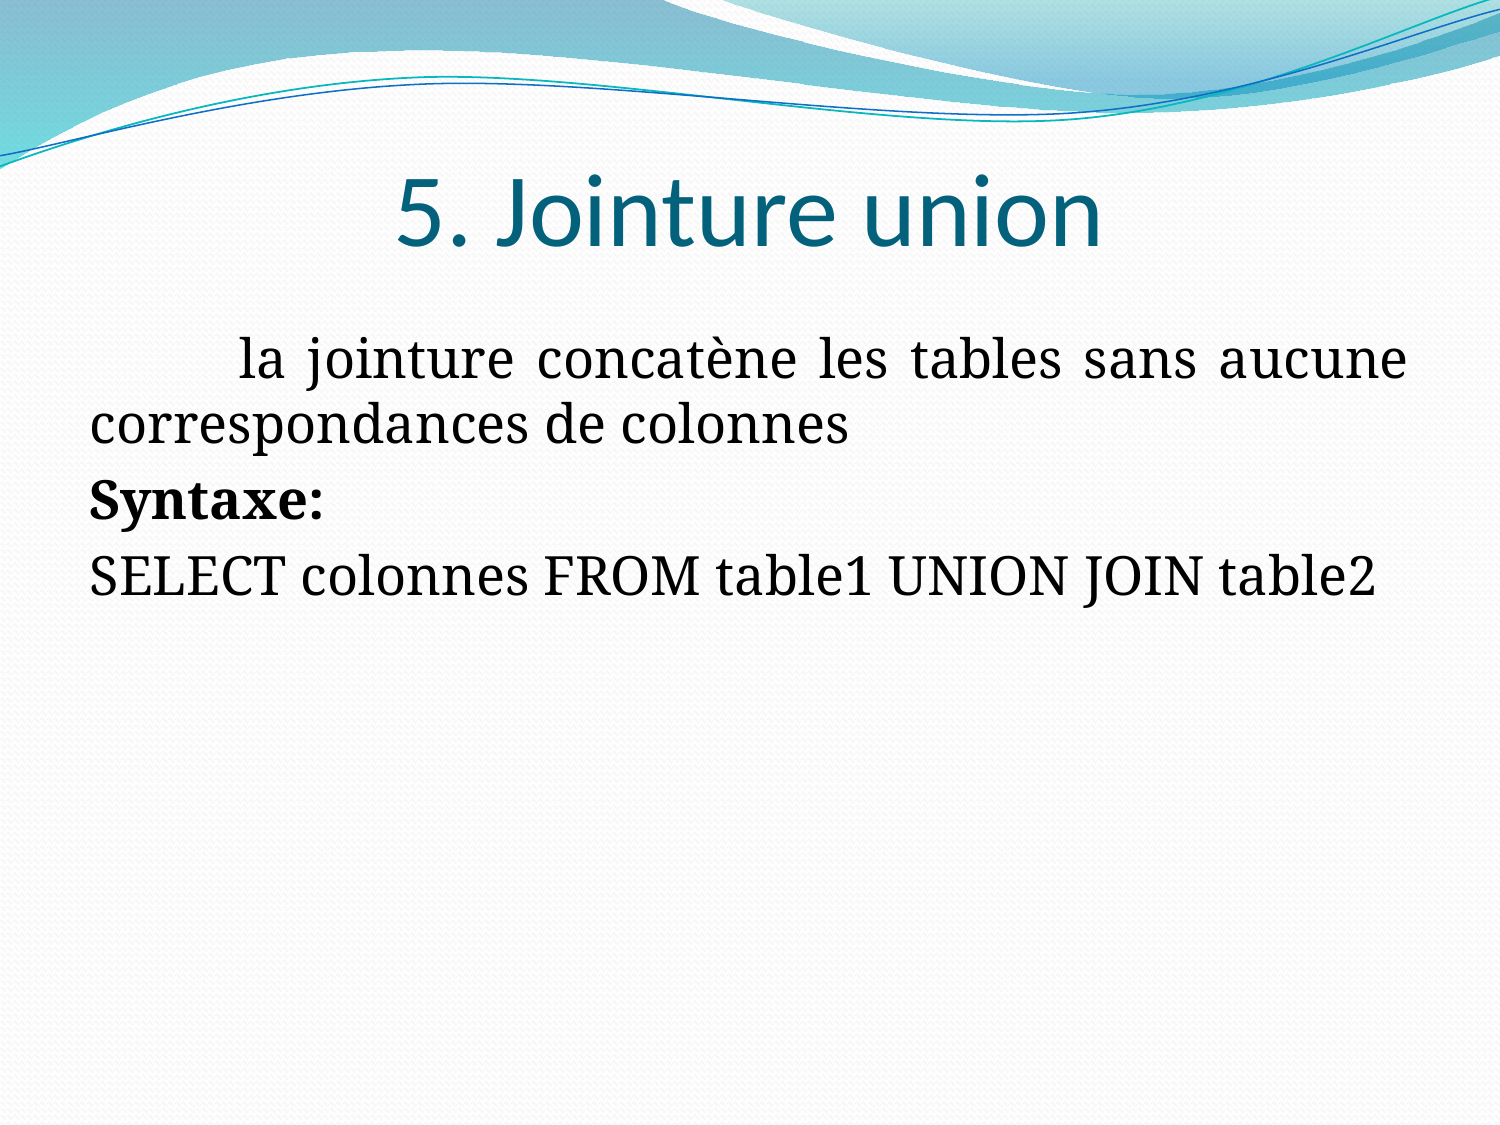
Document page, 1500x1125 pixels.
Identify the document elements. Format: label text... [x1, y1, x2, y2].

list la jointure concatène les tables sans aucune correspondances de colonnes Syntaxe: SELECT colonnes FROM table1 UNION JOIN table2 [75, 317, 1425, 1038]
title 5. Jointure union [75, 115, 1424, 268]
